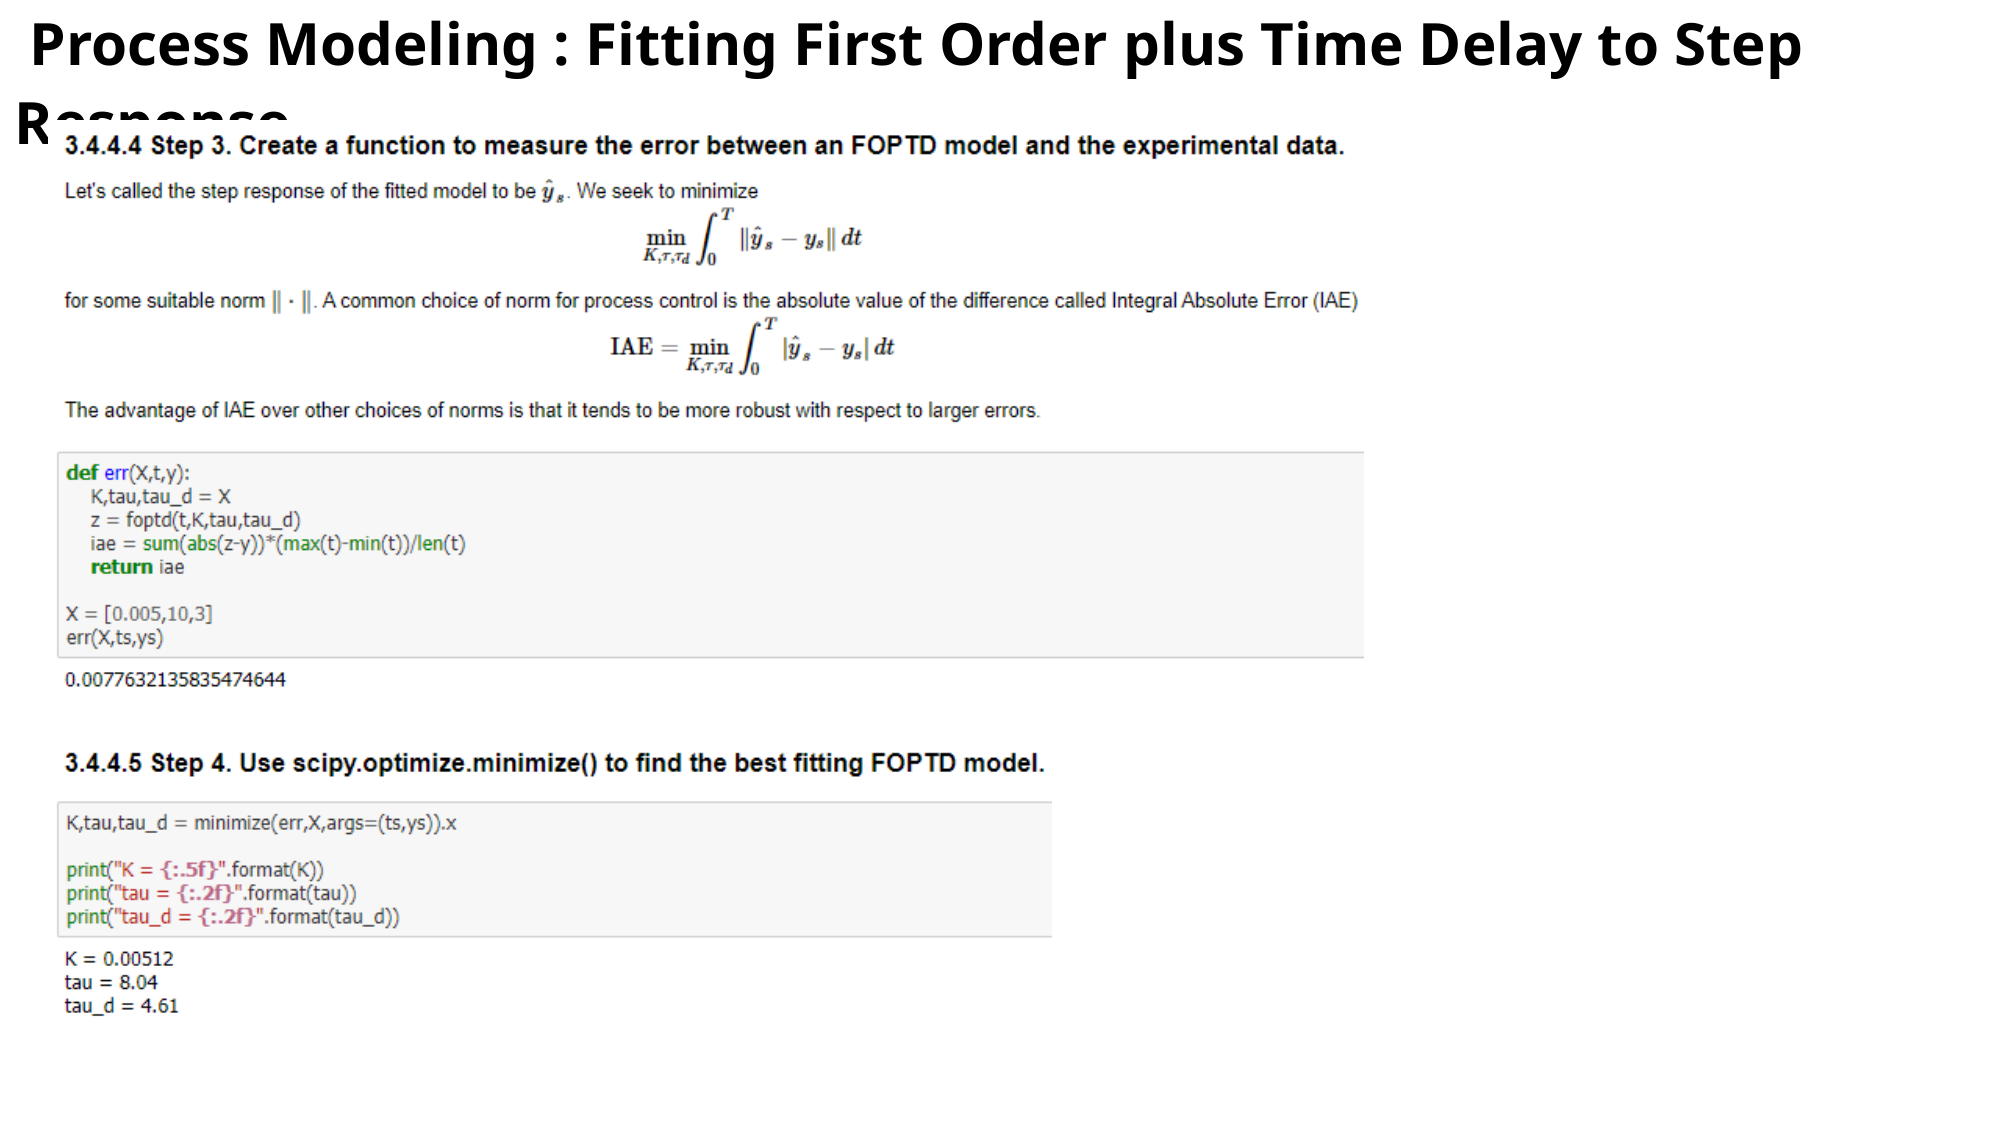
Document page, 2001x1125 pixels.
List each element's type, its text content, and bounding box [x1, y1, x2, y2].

text_box Process Modeling : Fitting First Order plus Time Delay to Step Response [0, 0, 2000, 374]
picture [48, 747, 1052, 1027]
picture [48, 120, 1364, 693]
